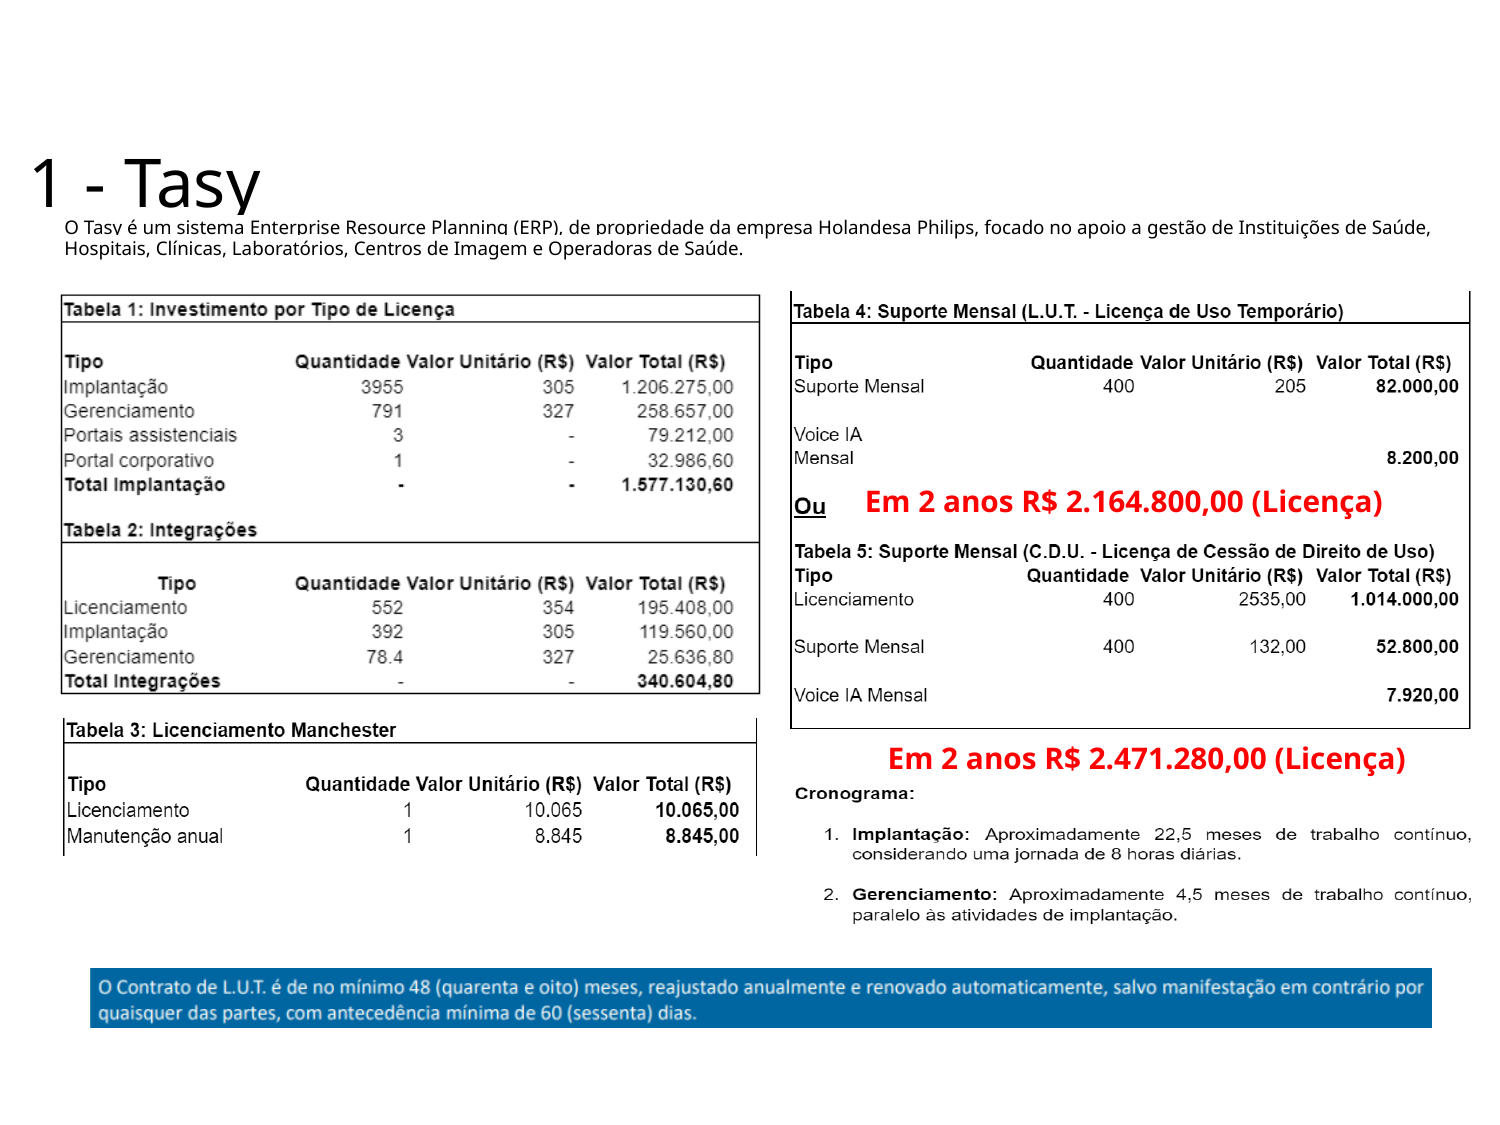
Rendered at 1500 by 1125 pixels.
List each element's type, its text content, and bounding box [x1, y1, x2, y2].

title 1 - Tasy [17, 143, 1434, 228]
picture [58, 718, 757, 857]
list O Tasy é um sistema Enterprise Resource Planning (ERP), de propriedade da empresa Holandesa Philips, focado no apoio a gestão de Instituições de Saúde, Hospitais, Clínicas, Laboratórios, Centros de Imagem e Operadoras de Saúde. [53, 213, 1470, 912]
picture [90, 967, 1432, 1029]
picture [52, 283, 763, 698]
text_box Em 2 anos R$ 2.471.280,00 (Licença) [876, 730, 1426, 779]
picture [782, 291, 1474, 730]
picture [790, 779, 1474, 929]
